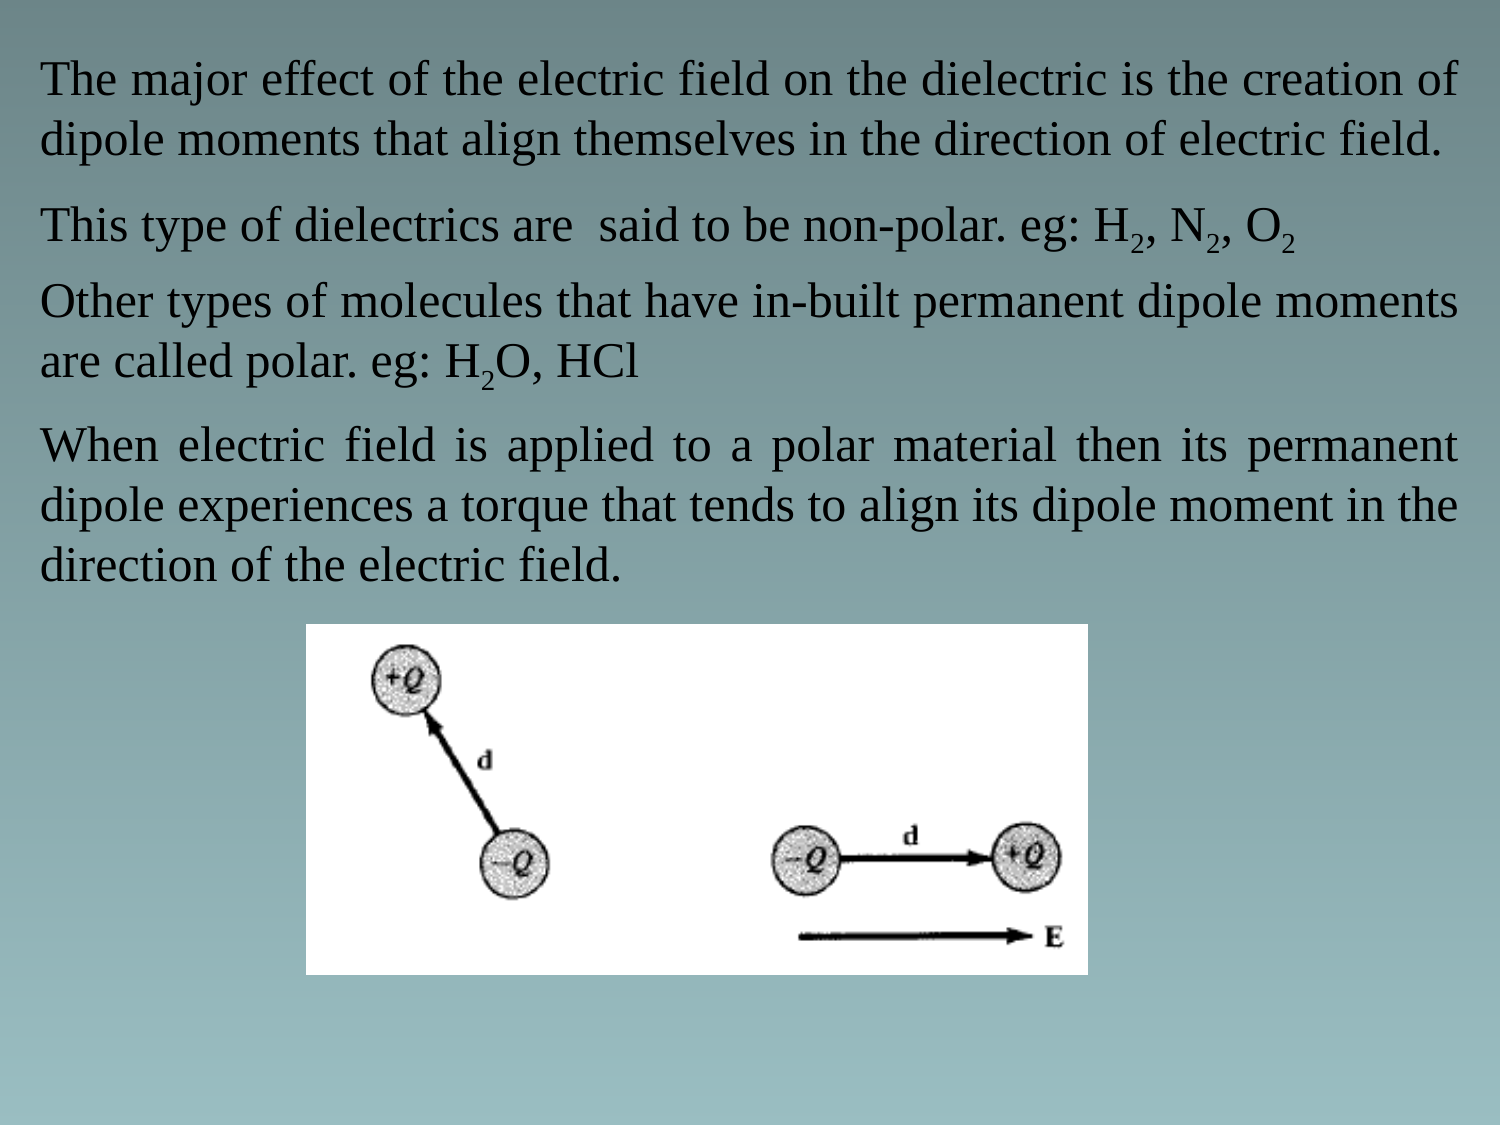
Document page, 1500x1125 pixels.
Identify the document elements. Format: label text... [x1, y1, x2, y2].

text_box This type of dielectrics are said to be non-polar. eg: H2, N2, O2 [24, 183, 1475, 260]
text_box When electric field is applied to a polar material then its permanent dipole experiences a torque that tends to align its dipole moment in the direction of the electric field. [24, 404, 1475, 599]
picture [306, 624, 1088, 976]
text_box The major effect of the electric field on the dielectric is the creation of dipole moments that align themselves in the direction of electric field. [24, 38, 1475, 173]
text_box Other types of molecules that have in-built permanent dipole moments are called polar. eg: H2O, HCl [24, 260, 1475, 404]
